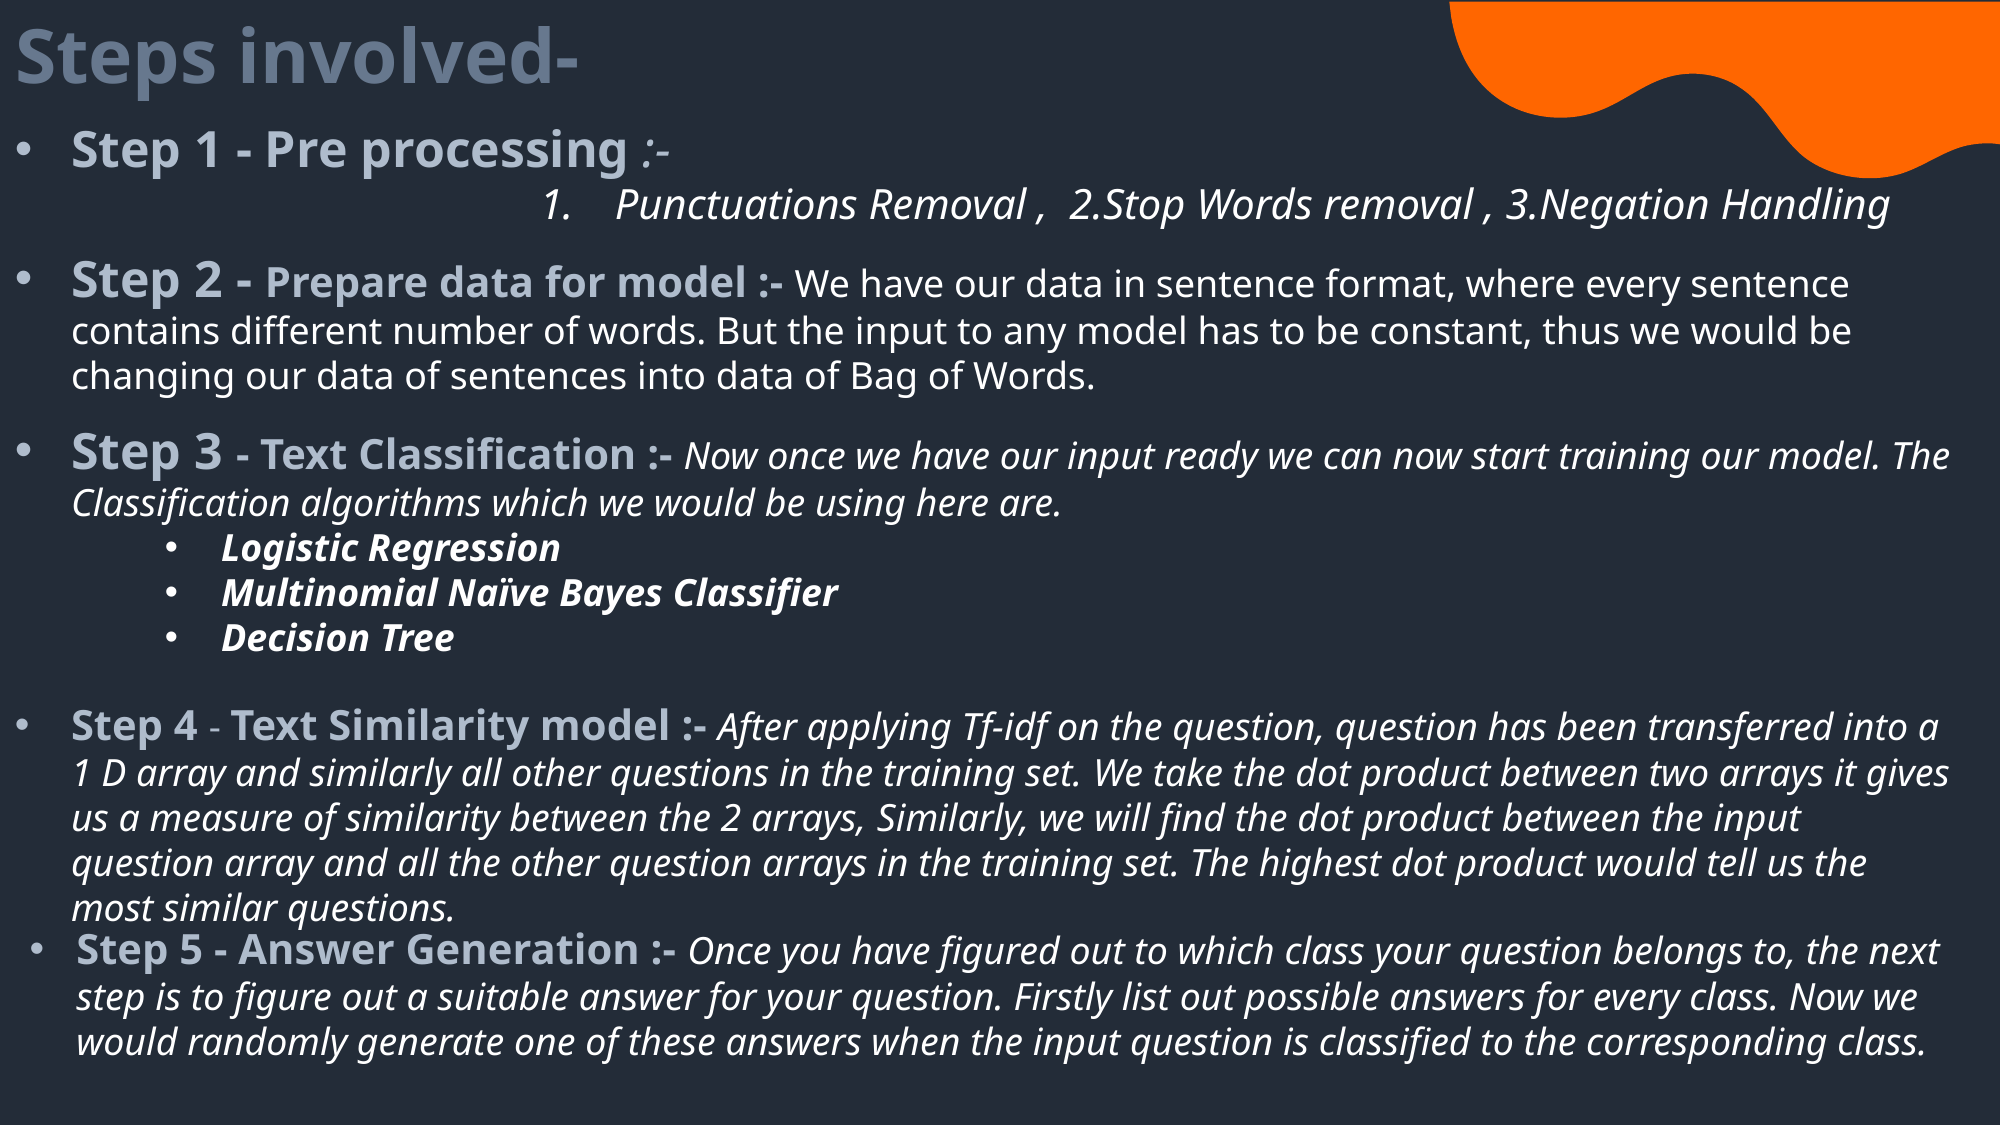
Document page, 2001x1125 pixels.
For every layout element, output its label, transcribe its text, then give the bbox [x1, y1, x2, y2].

text_box Step 2 - Prepare data for model :- We have our data in sentence format, where every sentence contains different number of words. But the input to any model has to be constant, thus we would be changing our data of sentences into data of Bag of Words. [0, 239, 2000, 405]
text_box Step 1 - Pre processing :- Punctuations Removal , 2.Stop Words removal , 3.Negation Handling [0, 110, 2000, 236]
text_box Step 4 - Text Similarity model :- After applying Tf-idf on the question, question has been transferred into a 1 D array and similarly all other questions in the training set. We take the dot product between two arrays it gives us a measure of similarity between the 2 arrays, Similarly, we will find the dot product between the input question array and all the other question arrays in the training set. The highest dot product would tell us the most similar questions. [0, 691, 1969, 937]
text_box [1448, 0, 2000, 110]
text_box Step 5 - Answer Generation :- Once you have figured out to which class your question belongs to, the next step is to figure out a suitable answer for your question. Firstly list out possible answers for every class. Now we would randomly generate one of these answers when the input question is classified to the corresponding class. [14, 915, 1969, 1071]
text_box Step 3 - Text Classification :- Now once we have our input ready we can now start training our model. The Classification algorithms which we would be using here are. Logistic Regression Multinomial Naïve Bayes Classifier Decision Tree [0, 411, 2000, 667]
title Steps involved- [14, 0, 666, 110]
